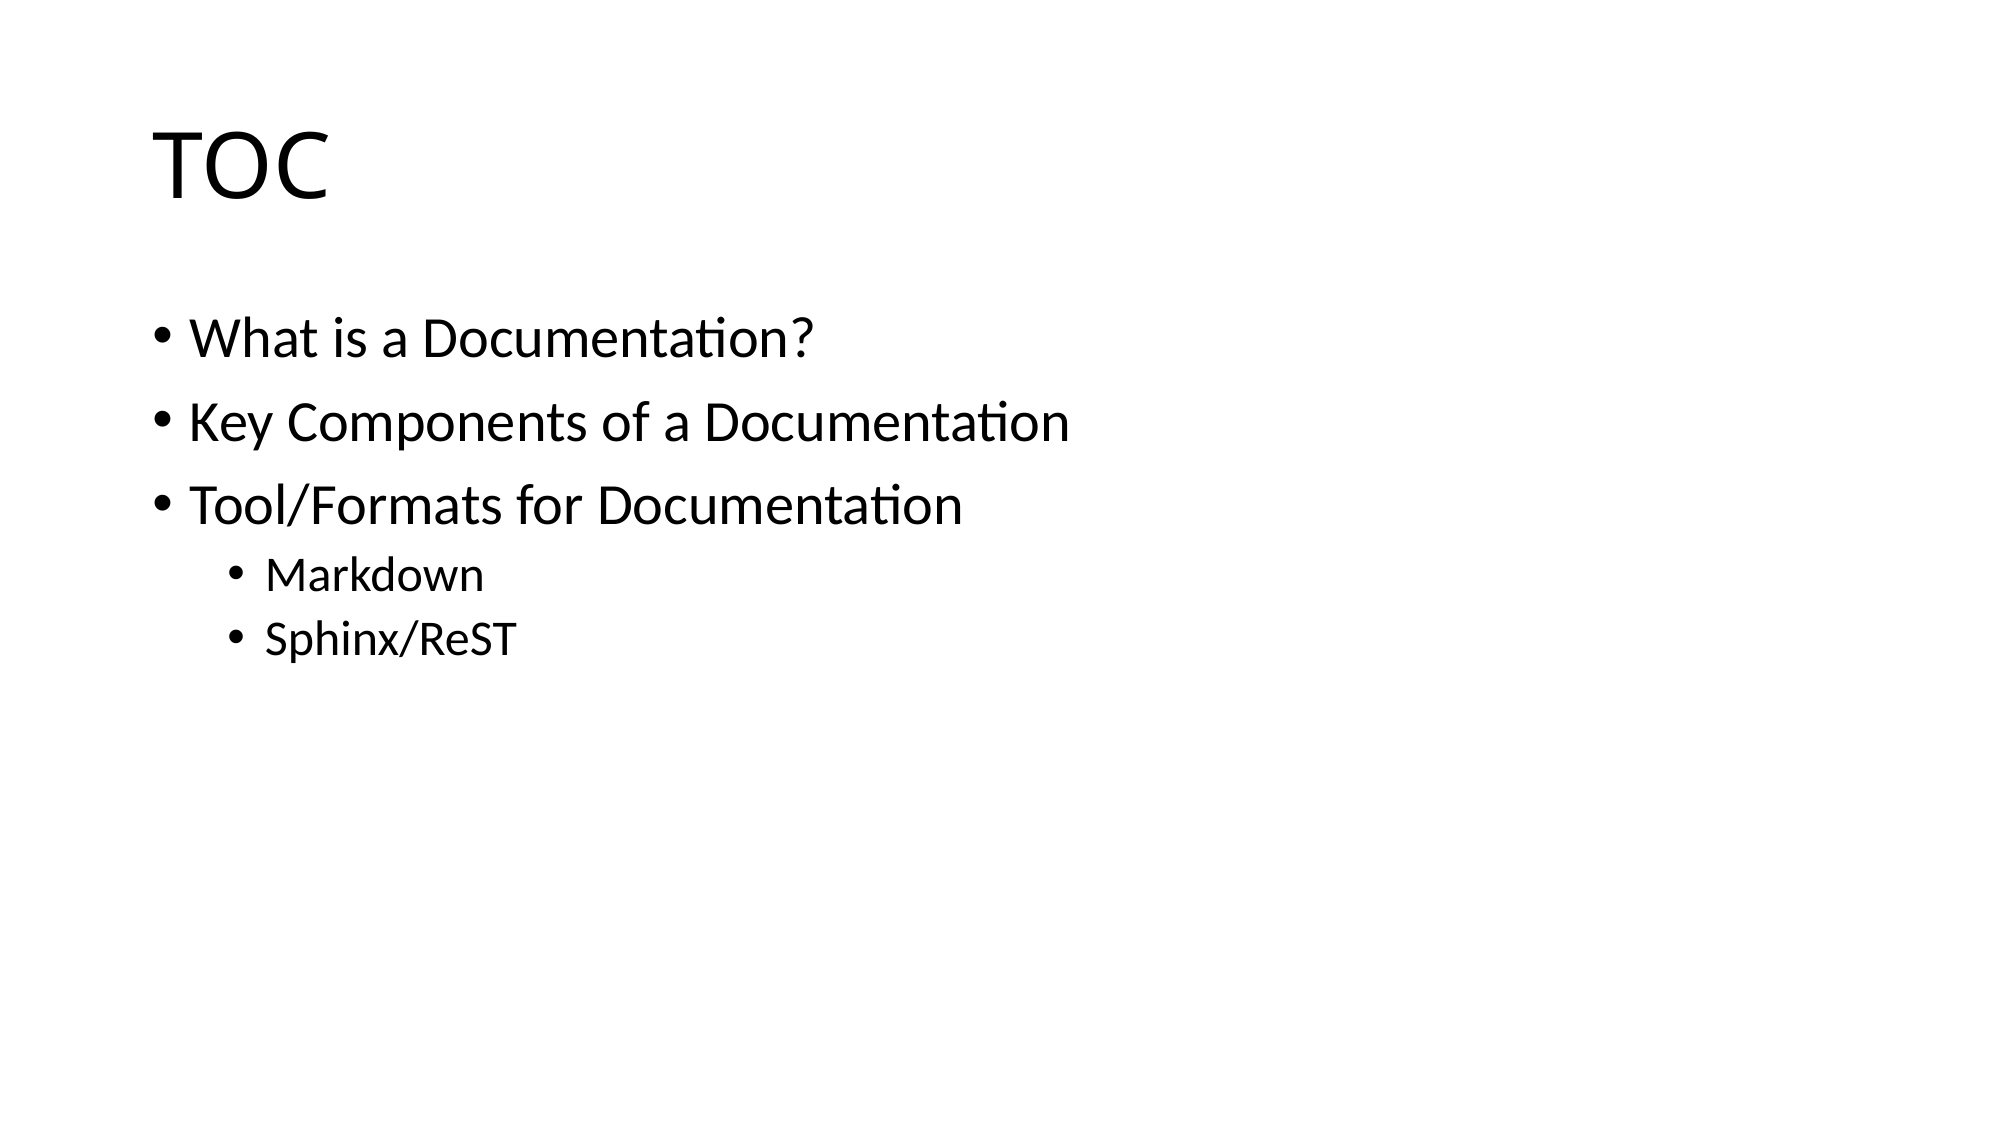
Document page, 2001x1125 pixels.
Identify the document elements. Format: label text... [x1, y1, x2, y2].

list What is a Documentation? Key Components of a Documentation Tool/Formats for Documentation Markdown Sphinx/ReST [137, 299, 1863, 1014]
title TOC [137, 59, 1863, 278]
